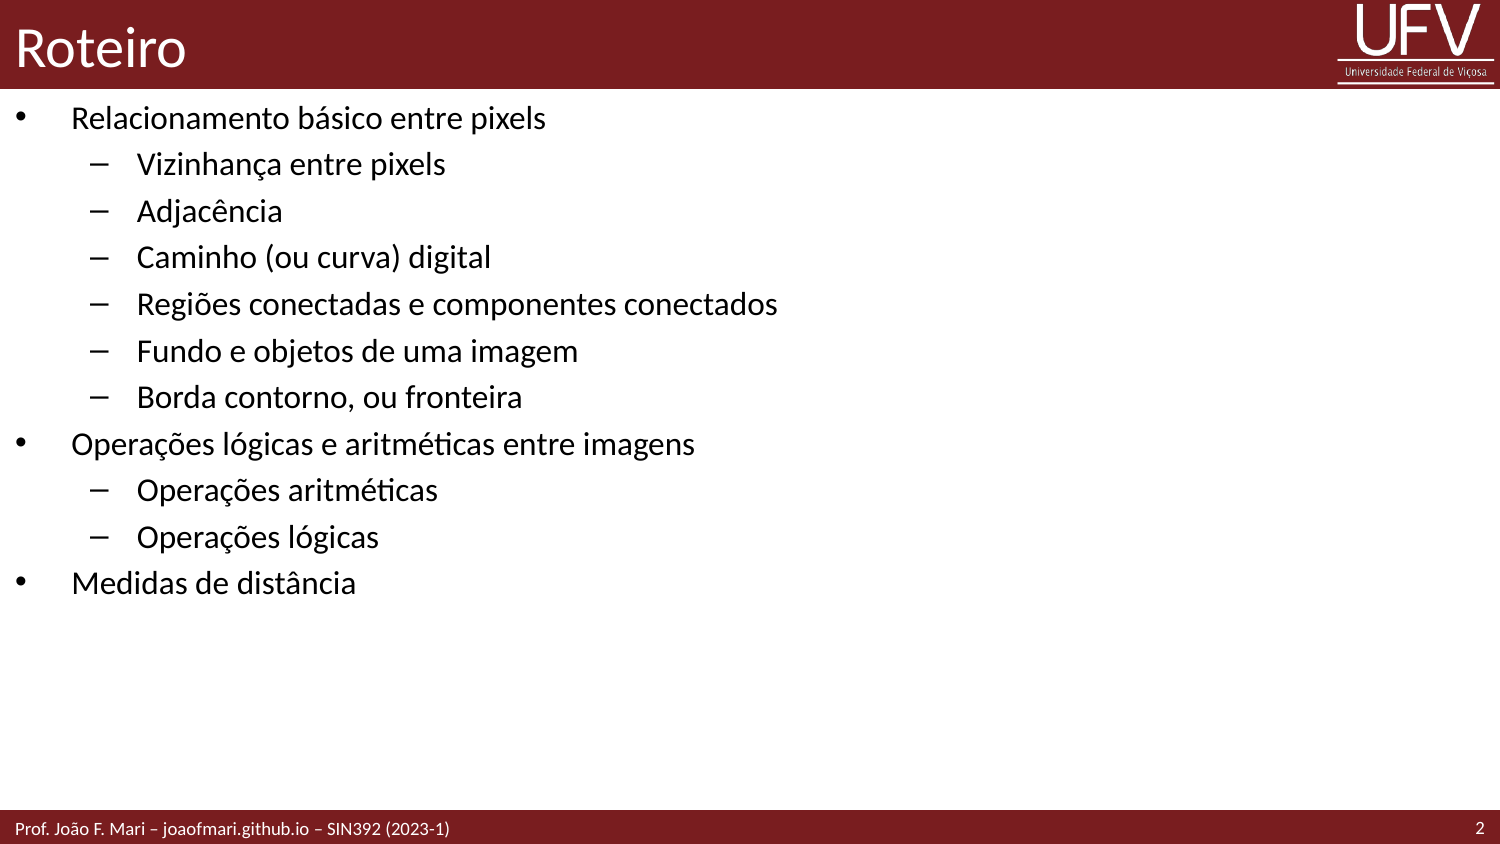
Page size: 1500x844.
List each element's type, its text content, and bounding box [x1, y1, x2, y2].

list Relacionamento básico entre pixels Vizinhança entre pixels Adjacência Caminho (ou curva) digital Regiões conectadas e componentes conectados Fundo e objetos de uma imagem Borda contorno, ou fronteira Operações lógicas e aritméticas entre imagens Operações aritméticas Operações lógicas Medidas de distância [0, 88, 1500, 812]
slide_number 2 [1328, 811, 1500, 844]
title Roteiro [0, 0, 1500, 88]
footer Prof. João F. Mari – joaofmari.github.io – SIN392 (2023-1) [0, 812, 1034, 844]
